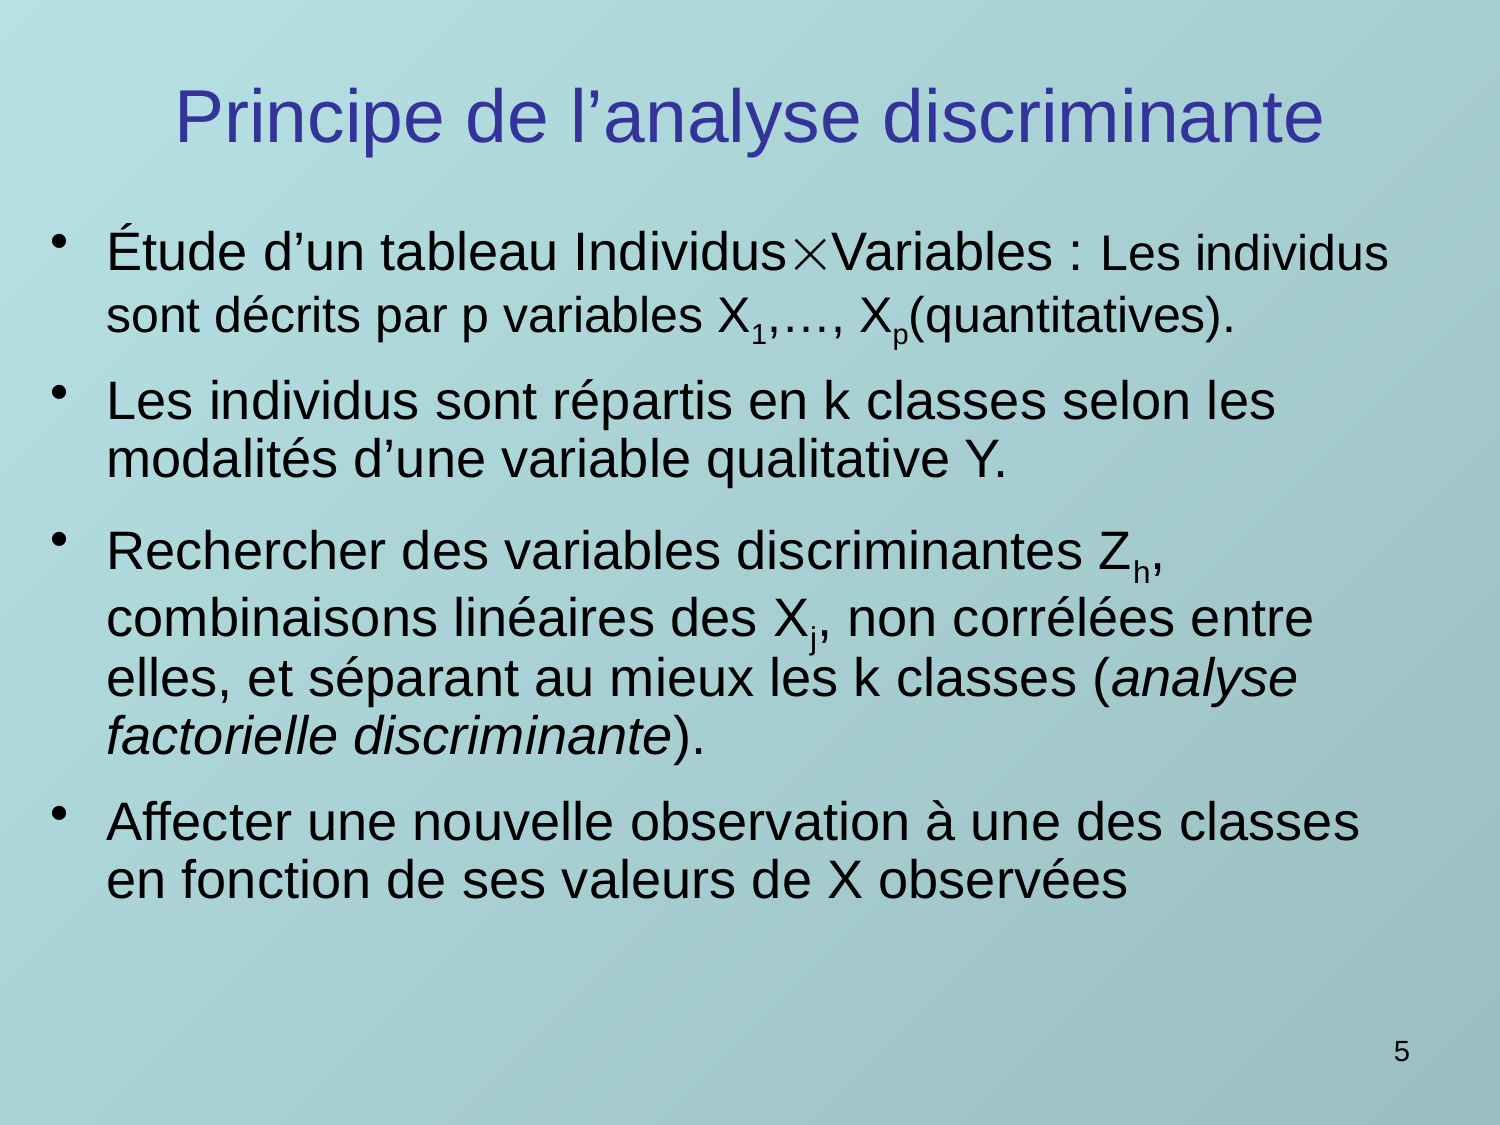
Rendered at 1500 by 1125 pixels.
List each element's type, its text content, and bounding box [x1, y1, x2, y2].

list Étude d’un tableau IndividusVariables : Les individus sont décrits par p variables X1,…, Xp(quantitatives). Les individus sont répartis en k classes selon les modalités d’une variable qualitative Y. Rechercher des variables discriminantes Zh, combinaisons linéaires des Xj, non corrélées entre elles, et séparant au mieux les k classes (analyse factorielle discriminante). Affecter une nouvelle observation à une des classes en fonction de ses valeurs de X observées [34, 212, 1454, 1051]
title Principe de l’analyse discriminante [112, 62, 1388, 163]
slide_number 5 [1074, 1051, 1426, 1103]
